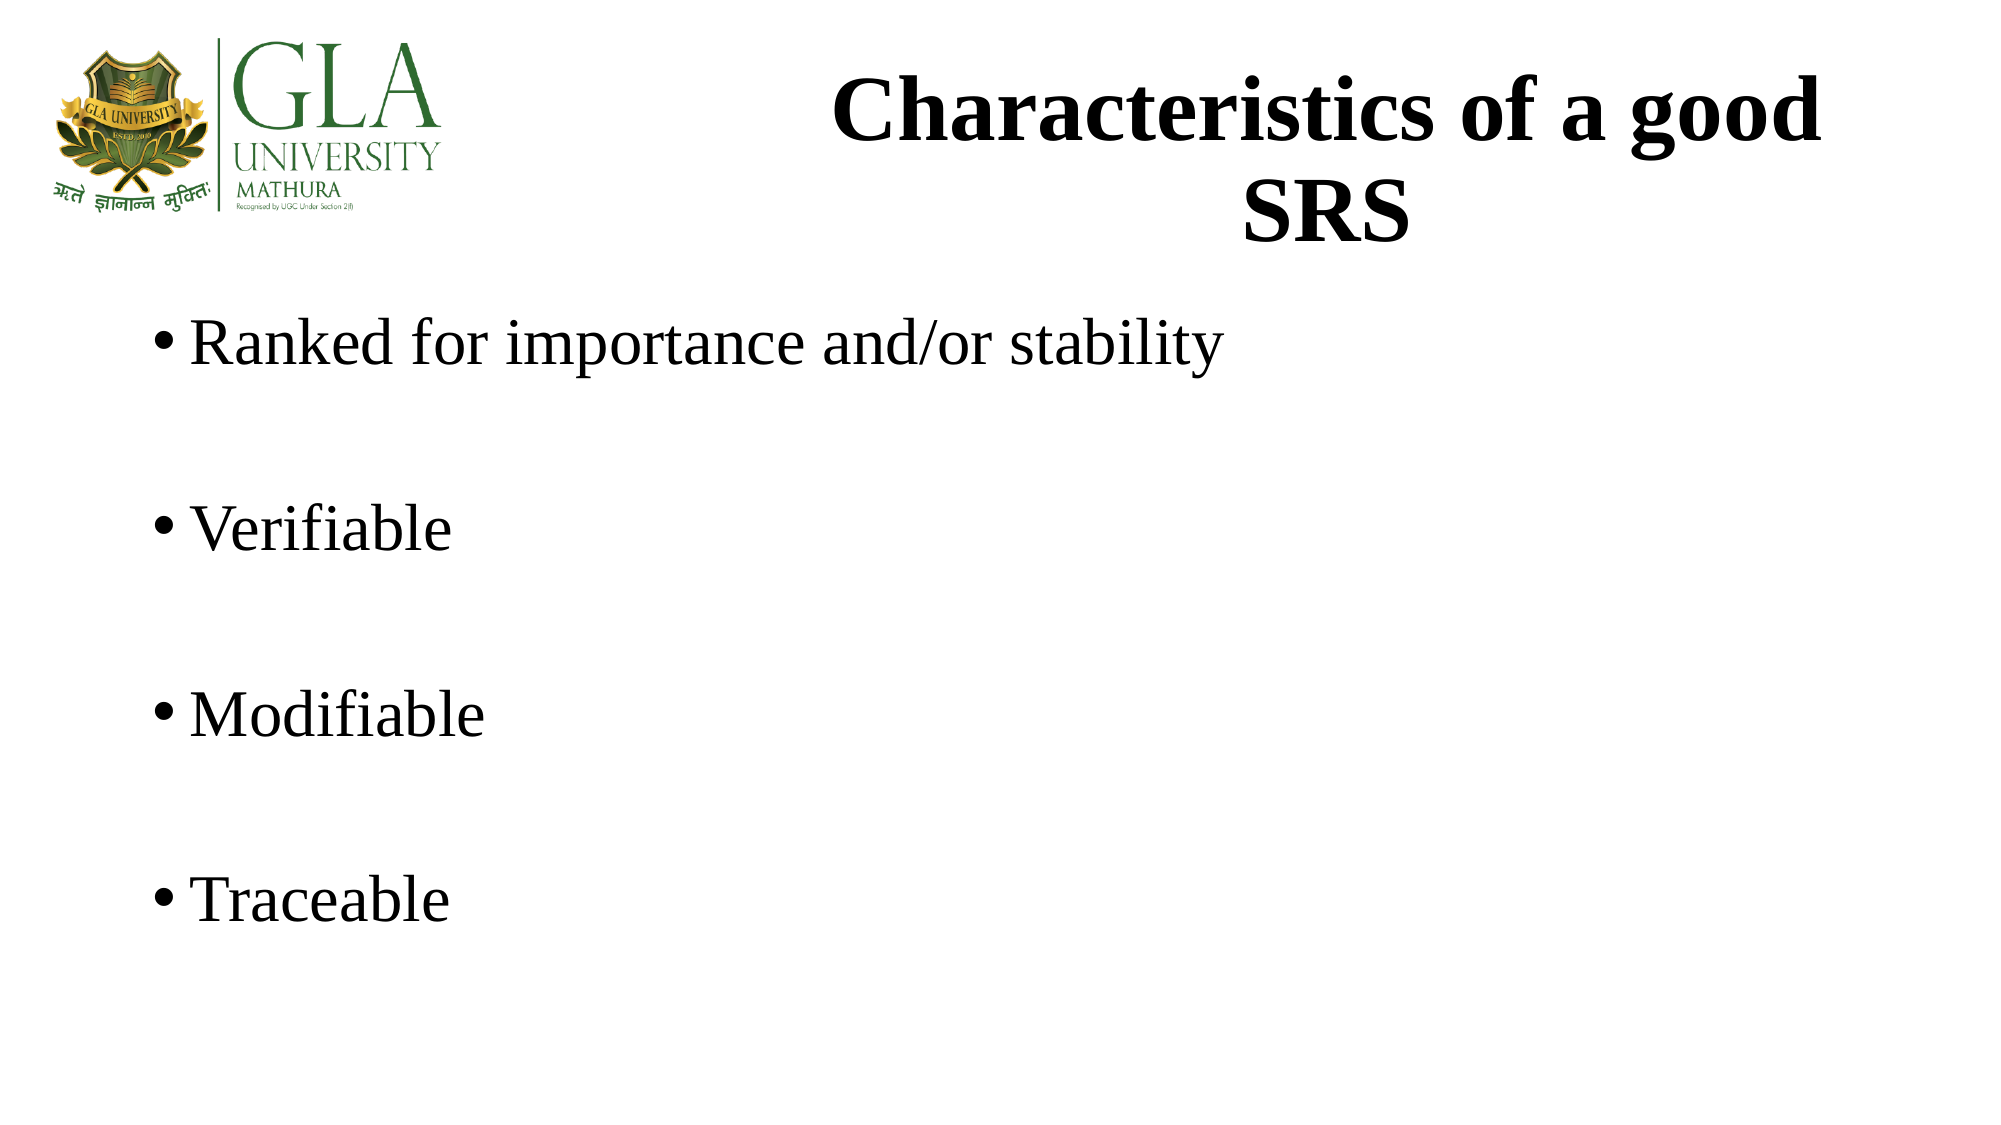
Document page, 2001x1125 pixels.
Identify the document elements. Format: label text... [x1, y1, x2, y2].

picture [0, 0, 496, 239]
title Characteristics of a good SRS [752, 51, 1902, 270]
list Ranked for importance and/or stability Verifiable Modifiable Traceable [137, 299, 1665, 1014]
